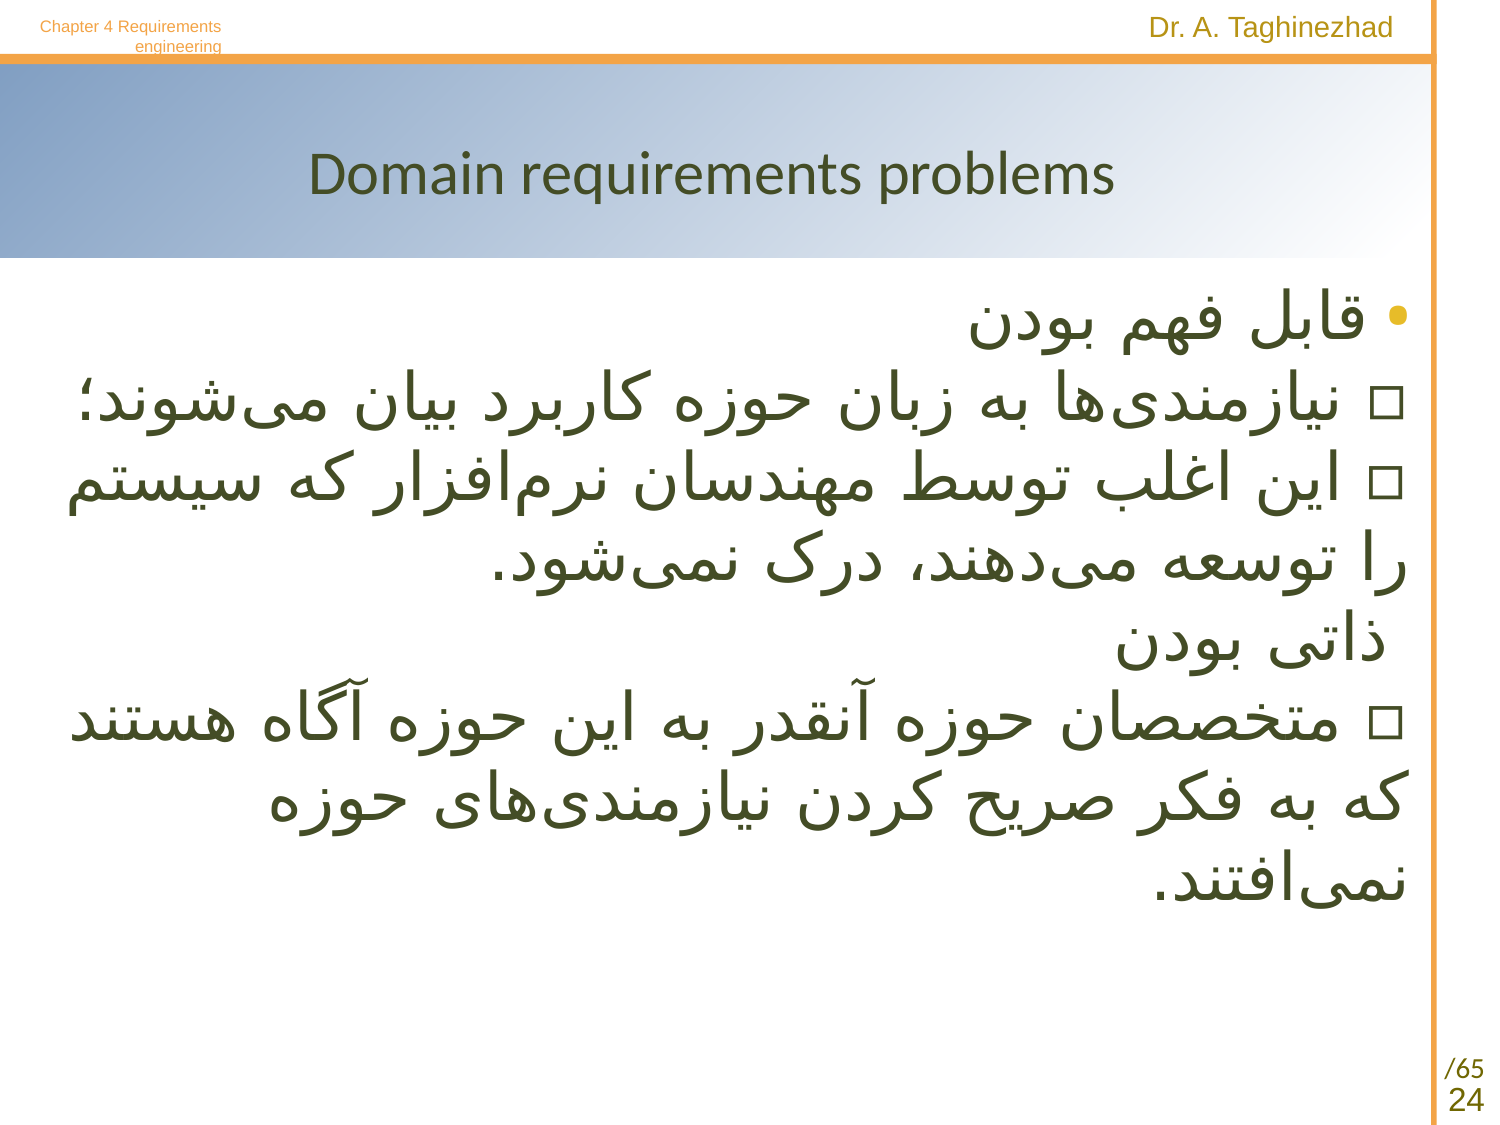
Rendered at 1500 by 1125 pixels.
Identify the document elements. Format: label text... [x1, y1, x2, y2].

slide_number 24 [1413, 1023, 1500, 1125]
title Domain requirements problems [0, 105, 1425, 234]
footer Chapter 4 Requirements engineering [0, 8, 237, 84]
list قابل فهم بودن ▫ نیازمندی‌ها به زبان حوزه کاربرد بیان می‌شوند؛ ▫ این اغلب توسط مهندسان نرم‌افزار که سیستم را توسعه می‌دهند، درک نمی‌شود. ذاتی بودن ▫ متخصصان حوزه آنقدر به این حوزه آگاه هستند که به فکر صریح کردن نیازمندی‌های حوزه نمی‌افتند. [0, 265, 1425, 1079]
